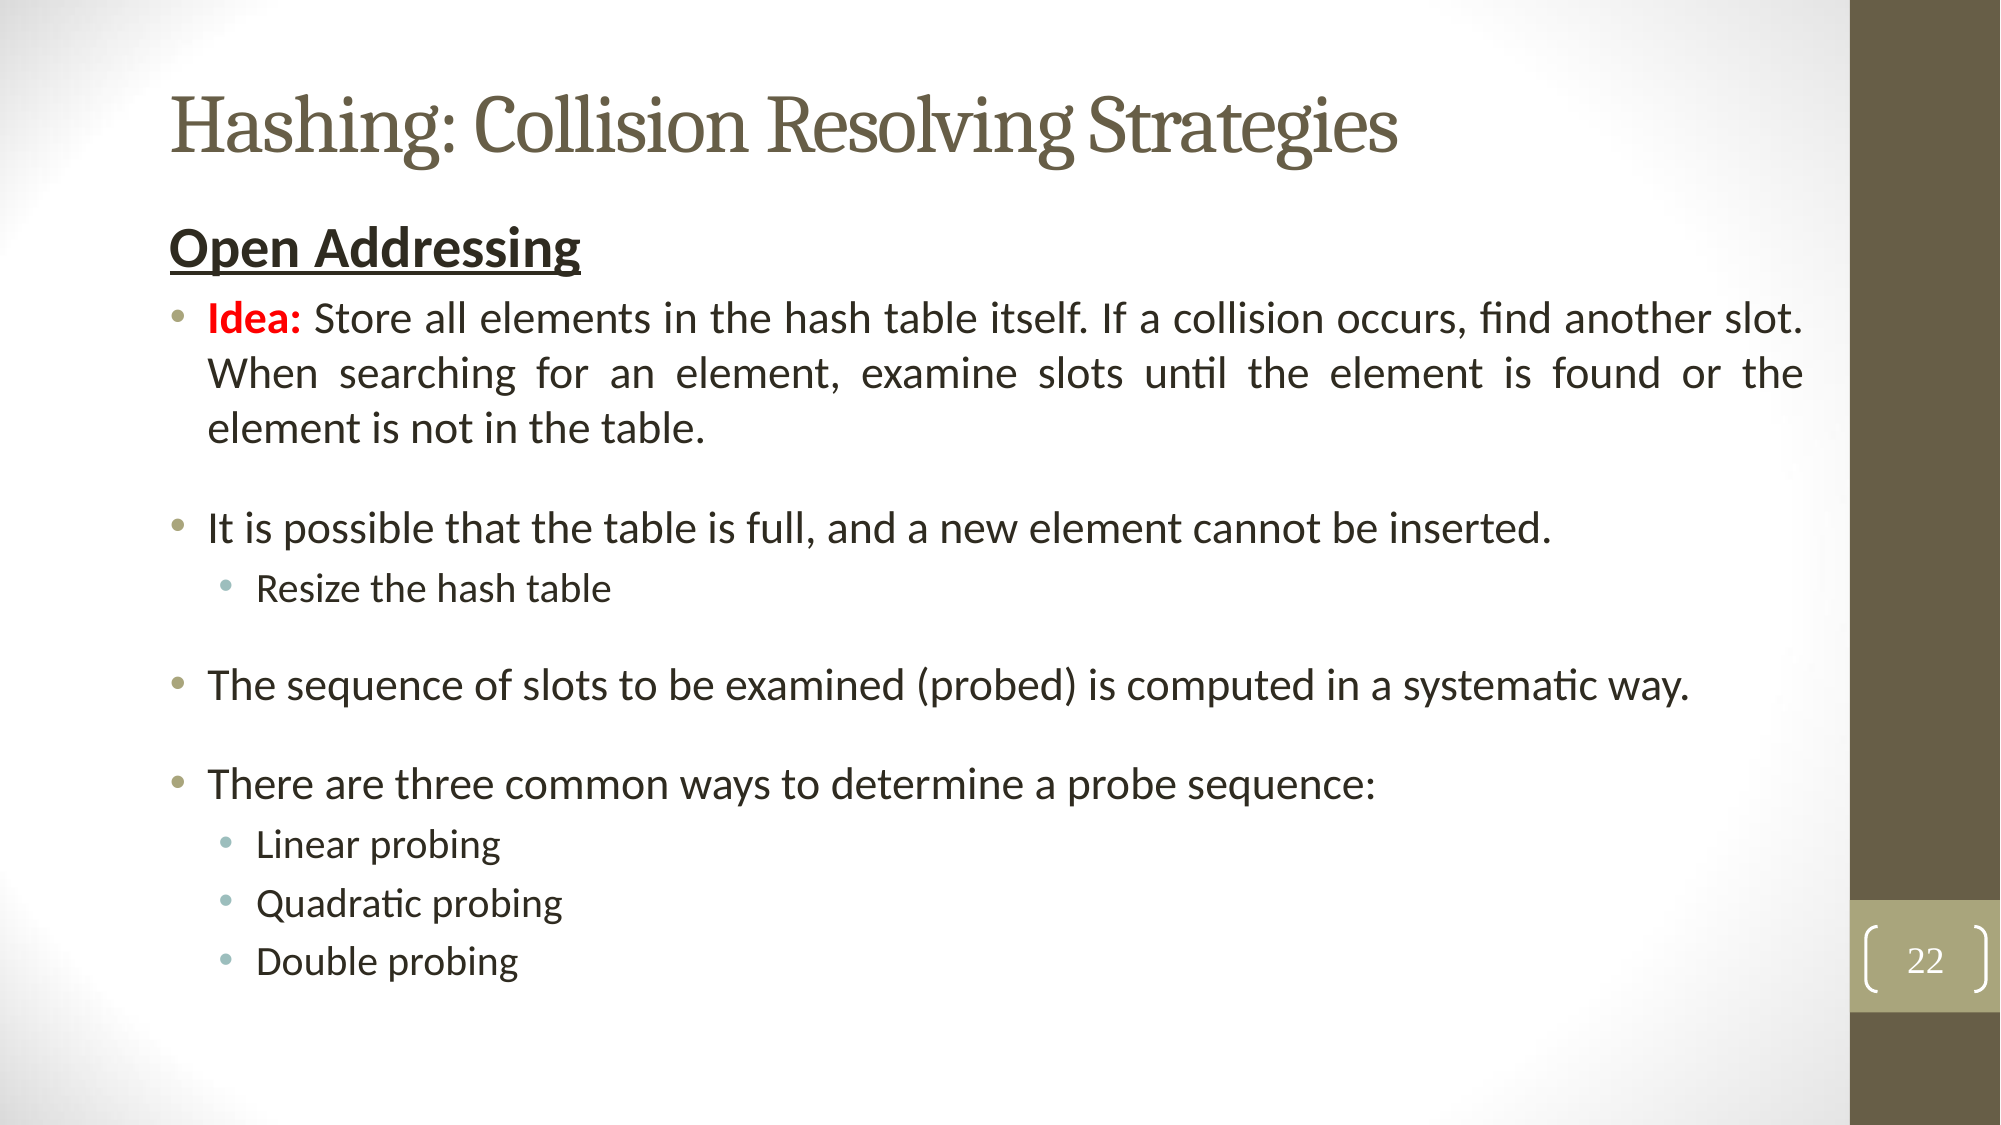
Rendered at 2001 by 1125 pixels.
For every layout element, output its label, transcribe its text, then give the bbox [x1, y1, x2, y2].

slide_number 22 [1864, 924, 1988, 994]
title Hashing: Collision Resolving Strategies [154, 24, 1591, 201]
picture [0, 0, 1849, 1125]
list Open Addressing Idea: Store all elements in the hash table itself. If a collision occurs, find another slot. When searching for an element, examine slots until the element is found or the element is not in the table. It is possible that the table is full, and a new element cannot be inserted. Resize the hash table The sequence of slots to be examined (probed) is computed in a systematic way. There are three common ways to determine a probe sequence: Linear probing Quadratic probing Double probing [136, 201, 1821, 1100]
